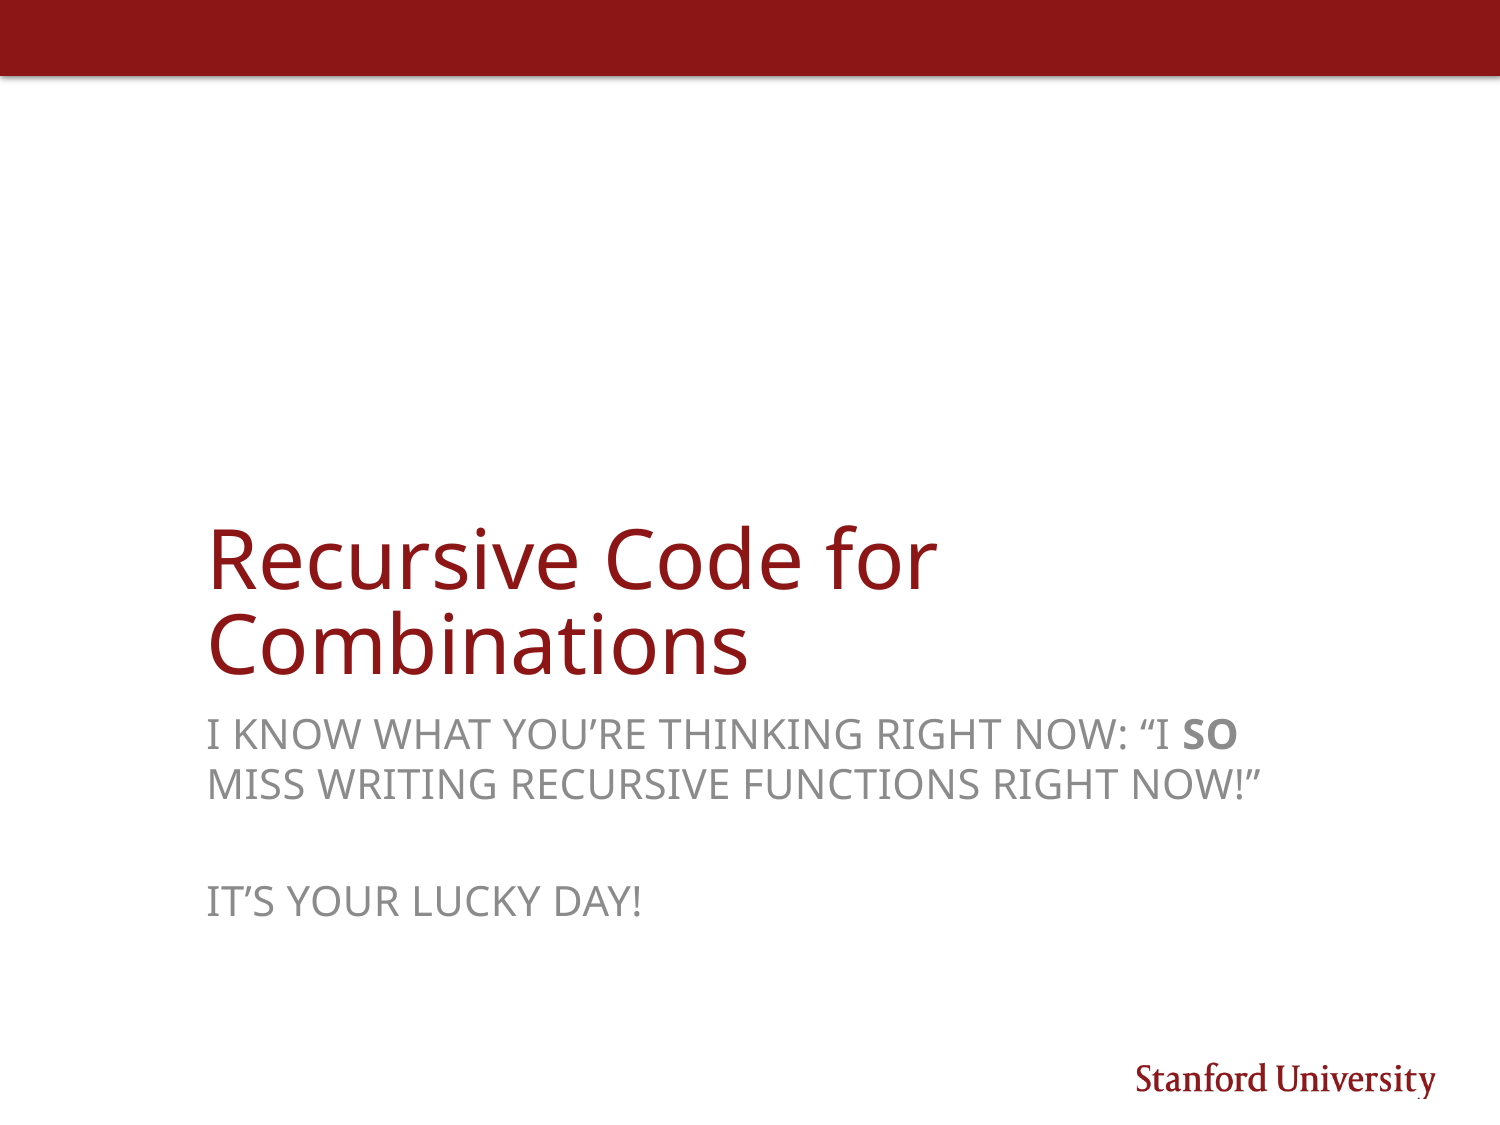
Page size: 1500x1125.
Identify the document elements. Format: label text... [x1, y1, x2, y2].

list I know what you’re thinking right now: “I so miss writing recursive functions right now!” It’s your lucky day! [206, 699, 1296, 1044]
title Recursive Code for Combinations [206, 475, 1296, 699]
